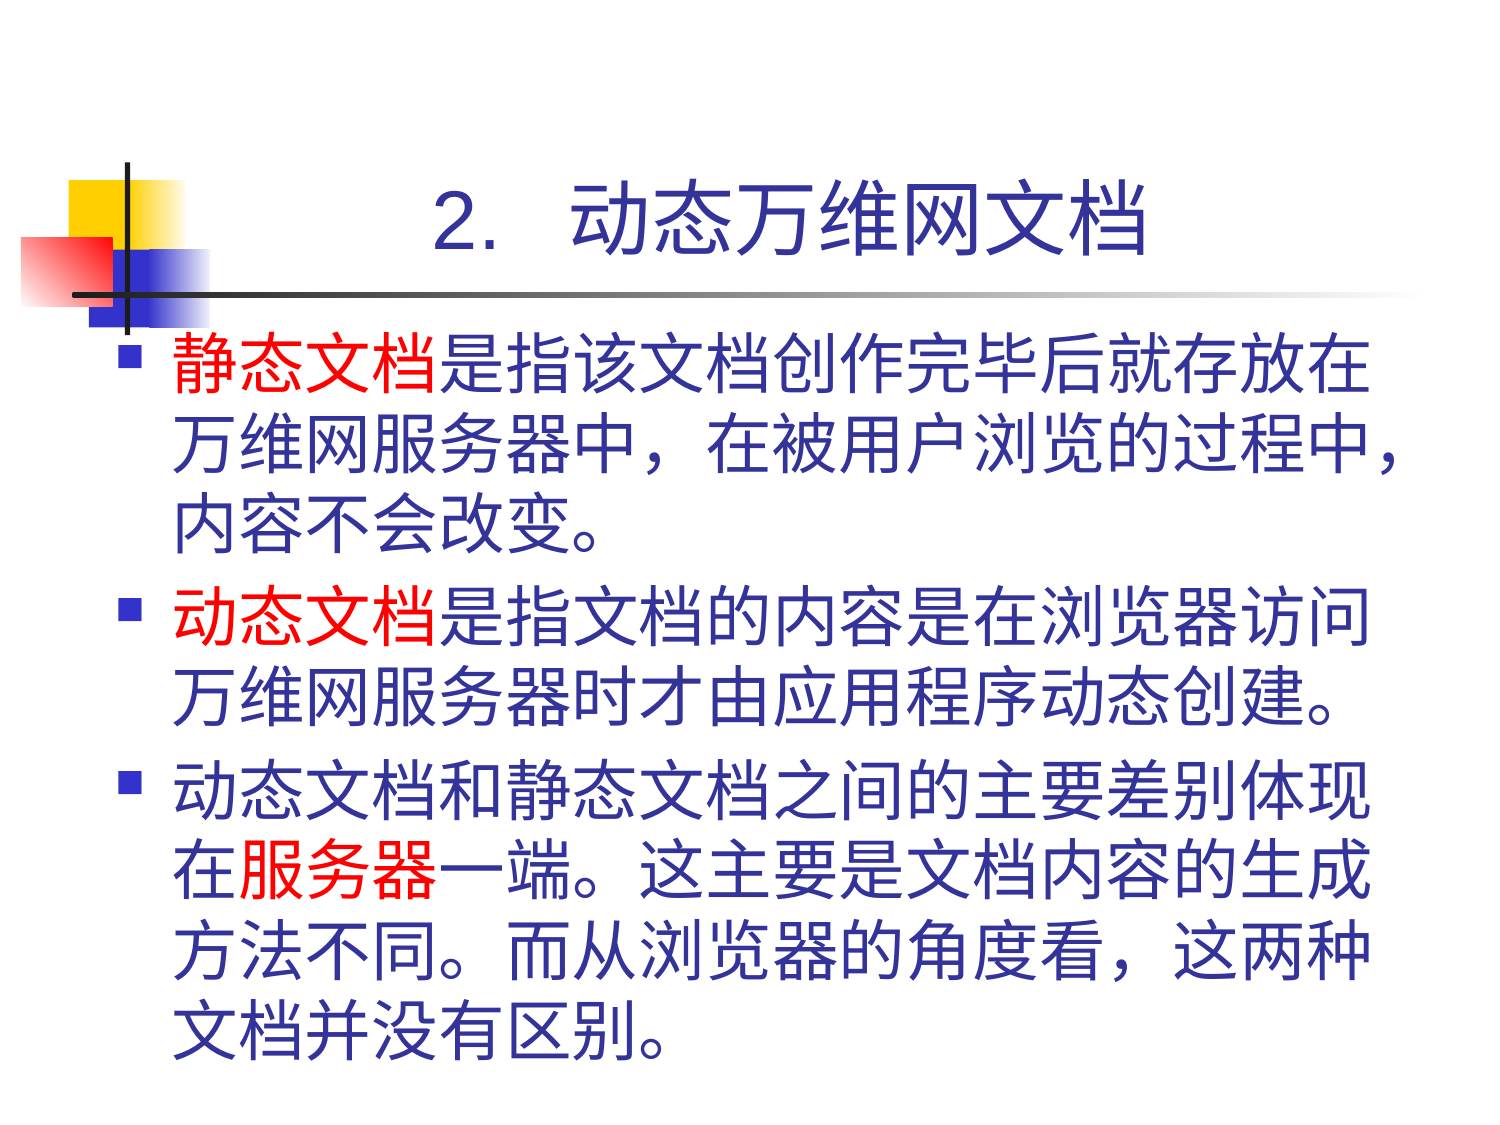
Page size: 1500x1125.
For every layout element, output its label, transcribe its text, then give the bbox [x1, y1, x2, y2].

list 静态文档是指该文档创作完毕后就存放在万维网服务器中，在被用户浏览的过程中，内容不会改变。 动态文档是指文档的内容是在浏览器访问万维网服务器时才由应用程序动态创建。 动态文档和静态文档之间的主要差别体现在服务器一端。这主要是文档内容的生成方法不同。而从浏览器的角度看，这两种文档并没有区别。 [100, 314, 1447, 1102]
title 2. 动态万维网文档 [135, 35, 1468, 275]
